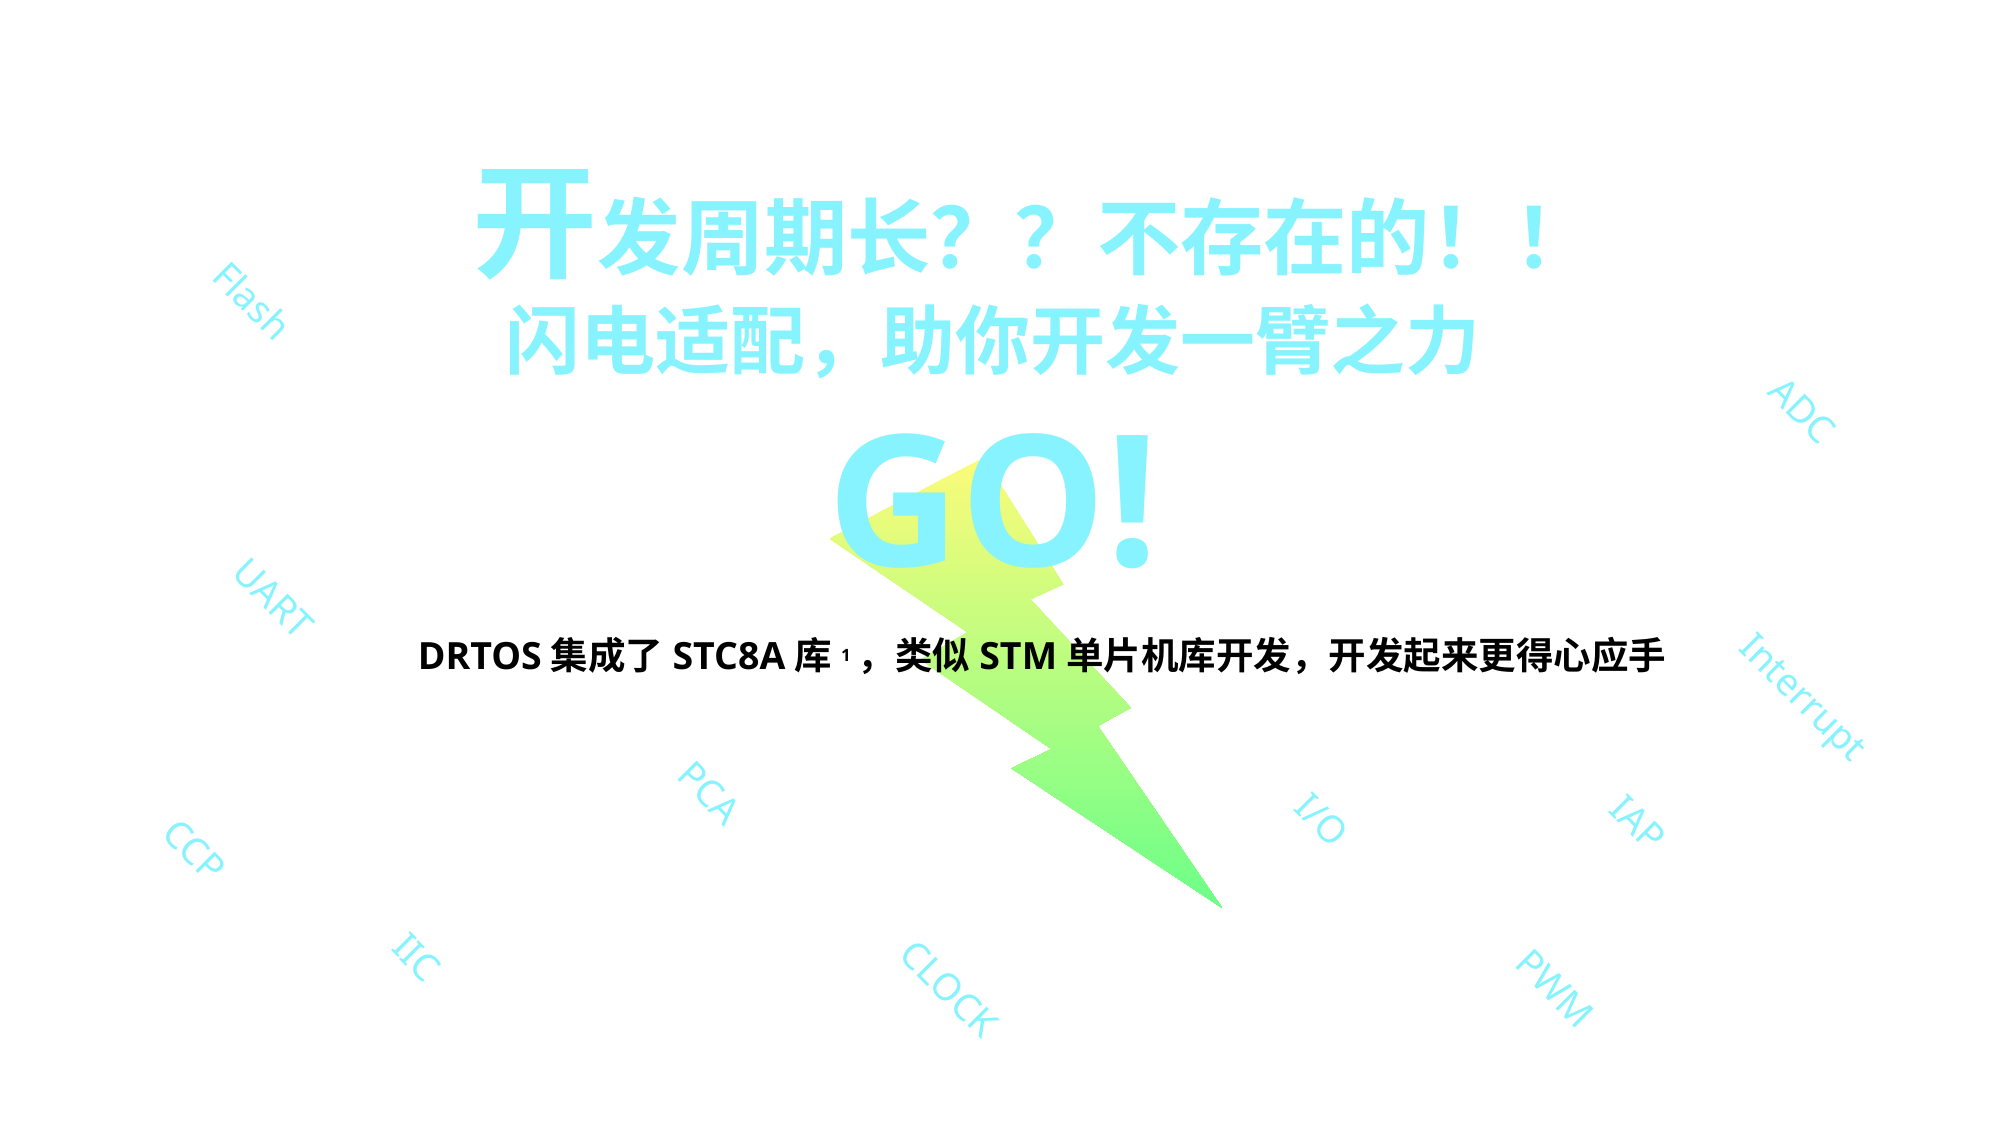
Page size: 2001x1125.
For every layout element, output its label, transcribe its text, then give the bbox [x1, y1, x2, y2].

text_box UART [208, 532, 340, 663]
text_box PWM [1491, 923, 1621, 1052]
text_box CCP [139, 793, 252, 906]
text_box IAP [1586, 769, 1692, 876]
text_box IIC [369, 907, 467, 1006]
text_box [955, 685, 1223, 909]
text_box DRTOS集成了STC8A库1，类似STM单片机库开发，开发起来更得心应手 [403, 624, 1693, 685]
text_box ADC [1745, 351, 1863, 468]
text_box 开发周期长？？不存在的！！ 闪电适配，助你开发一臂之力 GO! [430, 135, 1556, 611]
text_box I/O [1271, 767, 1375, 871]
text_box [934, 611, 1055, 624]
text_box Interrupt [1716, 607, 1894, 785]
text_box PCA [654, 735, 768, 849]
text_box Flash [189, 236, 318, 365]
text_box CLOCK [876, 914, 1025, 1062]
